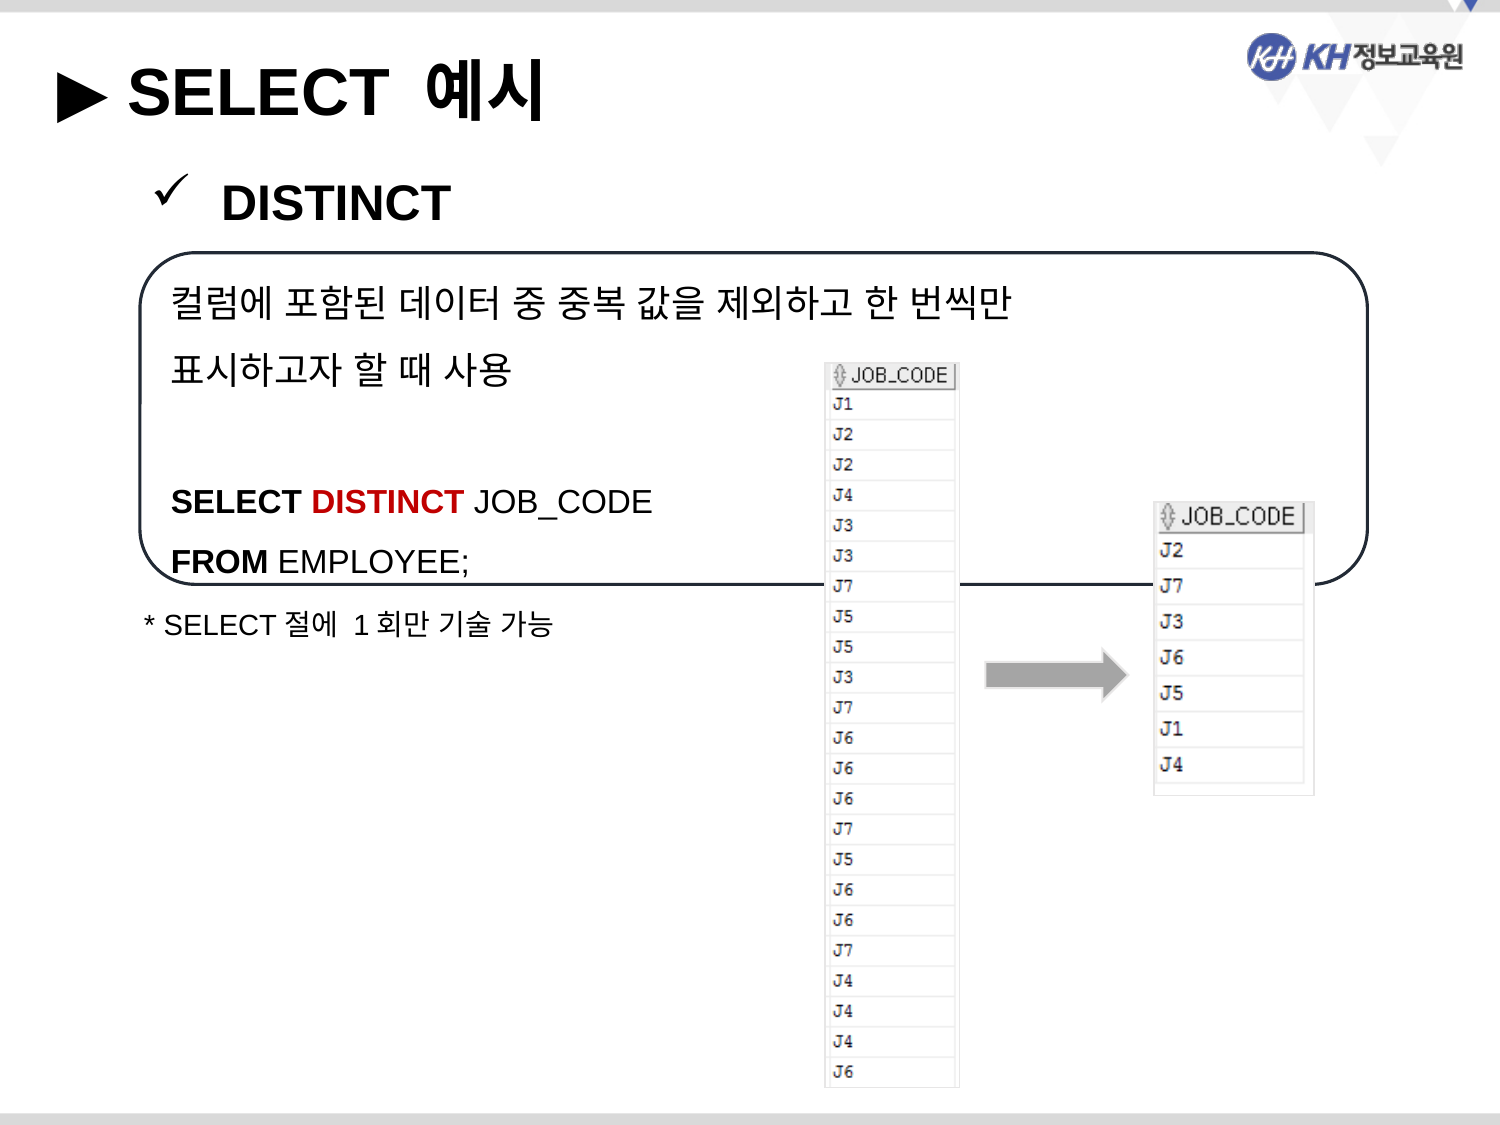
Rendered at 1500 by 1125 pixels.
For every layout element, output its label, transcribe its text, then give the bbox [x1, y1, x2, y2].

text_box [984, 646, 1130, 704]
text_box 컬럼에 포함된 데이터 중 중복 값을 제외하고 한 번씩만 표시하고자 할 때 사용 SELECT DISTINCT JOB_CODE FROM EMPLOYEE; [138, 251, 1369, 586]
text_box * SELECT절에 1회만 기술 가능 [129, 598, 570, 649]
text_box DISTINCT [135, 162, 467, 238]
picture [0, 0, 1500, 1113]
text_box ▶ SELECT 예시 [42, 41, 1460, 137]
